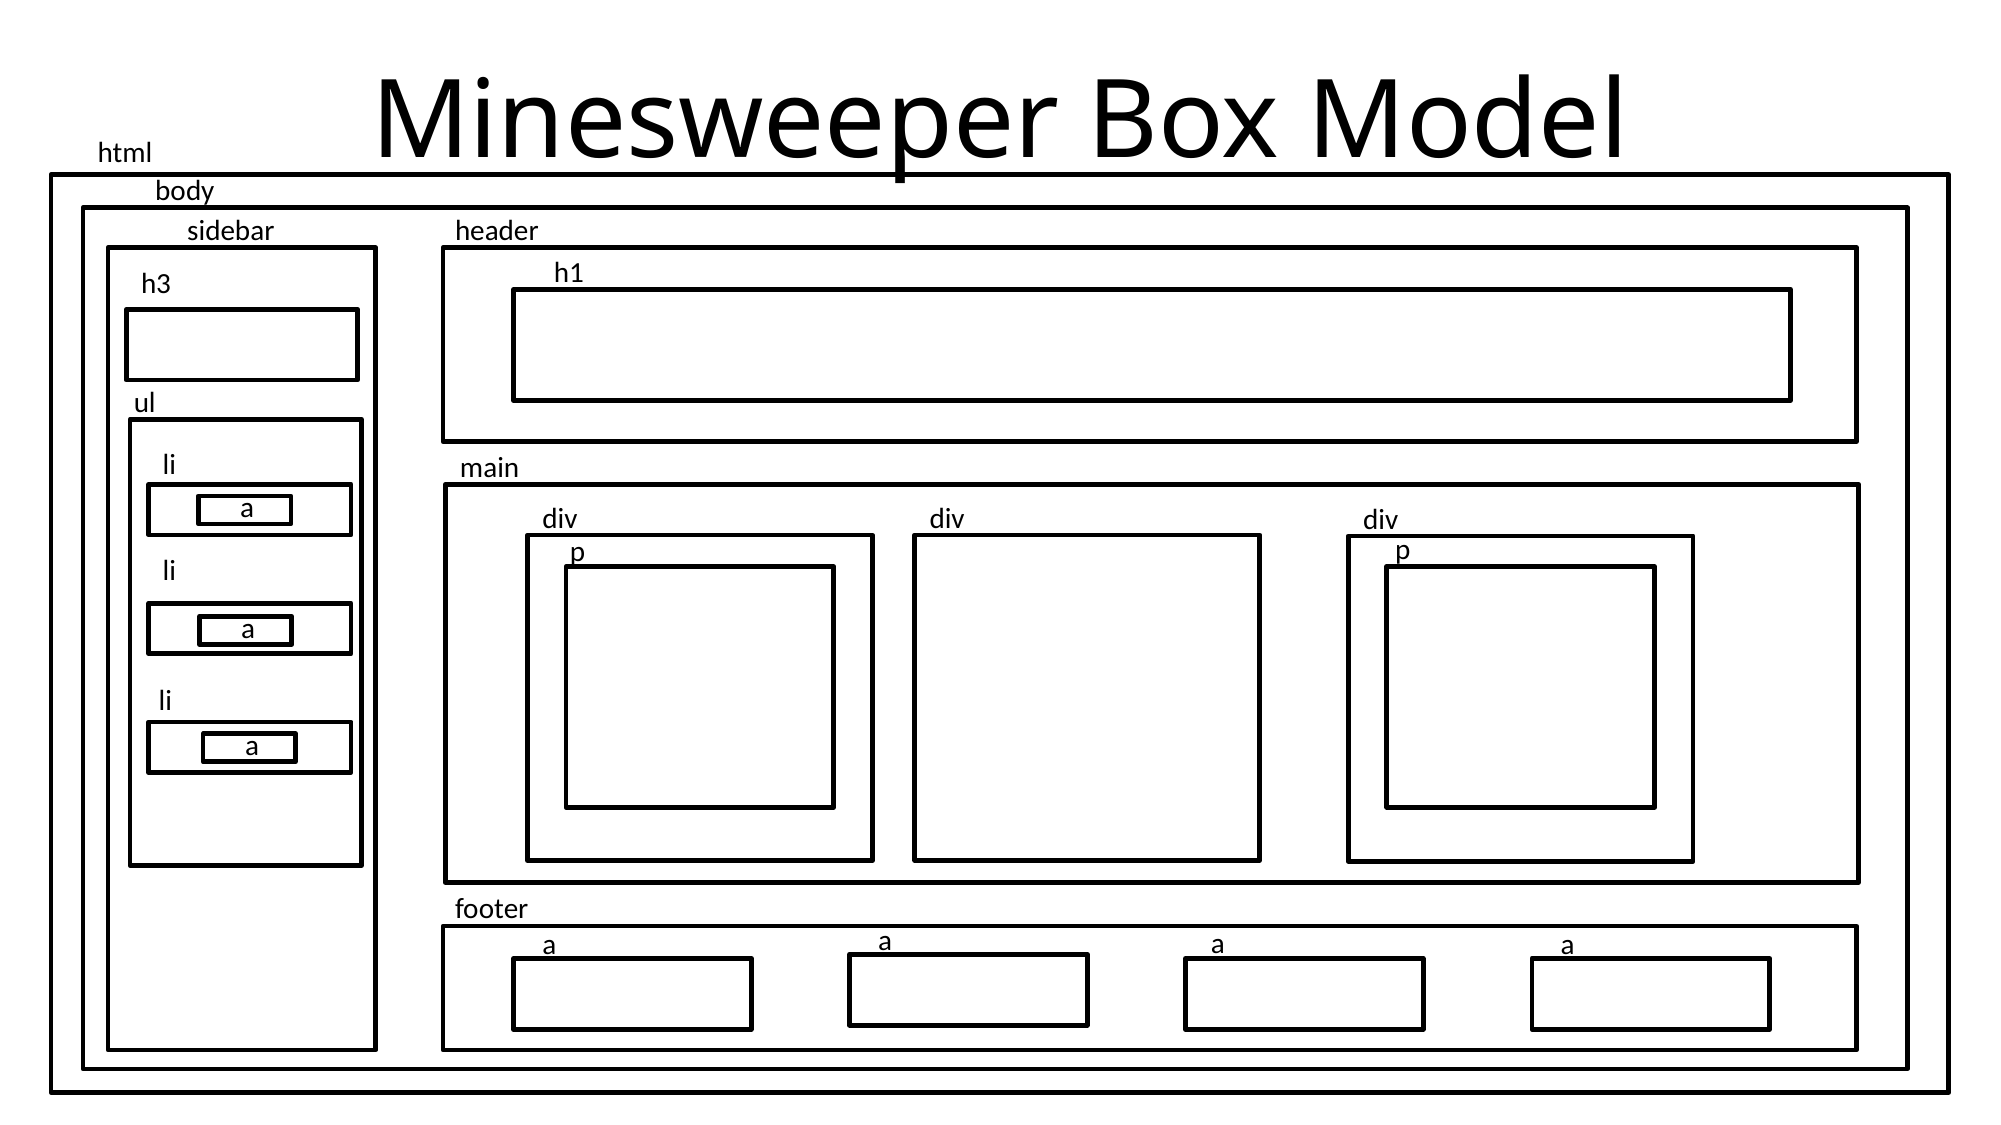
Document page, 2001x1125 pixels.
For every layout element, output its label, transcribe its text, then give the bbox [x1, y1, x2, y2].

text_box [443, 926, 1857, 1050]
text_box [126, 309, 358, 381]
text_box a [527, 918, 675, 969]
text_box body [140, 164, 245, 214]
text_box [107, 247, 376, 1050]
text_box [443, 247, 1857, 442]
text_box [849, 954, 1088, 1026]
text_box p [1380, 522, 1528, 573]
text_box li [147, 437, 296, 488]
text_box [1531, 958, 1770, 1030]
text_box footer [440, 882, 588, 933]
text_box [1386, 566, 1655, 808]
text_box a [1195, 917, 1344, 967]
text_box [130, 419, 362, 866]
text_box li [147, 543, 296, 594]
text_box [513, 958, 752, 1030]
text_box a [1545, 918, 1694, 969]
text_box h1 [539, 245, 687, 296]
text_box div [914, 491, 1063, 542]
text_box [1185, 958, 1424, 1030]
text_box main [445, 441, 593, 491]
text_box a [863, 914, 1011, 964]
text_box li [143, 673, 292, 724]
text_box div [527, 491, 675, 542]
text_box [914, 534, 1260, 861]
text_box [203, 733, 230, 762]
text_box [148, 484, 352, 535]
text_box a [225, 481, 298, 531]
text_box [513, 289, 1791, 401]
text_box html [83, 125, 188, 176]
text_box [82, 207, 1908, 1069]
text_box [445, 484, 1859, 883]
text_box a [226, 601, 299, 652]
text_box [148, 603, 352, 654]
text_box [527, 535, 873, 861]
text_box [199, 616, 226, 645]
title Minesweeper Box Model [249, 56, 1750, 174]
text_box sidebar [172, 204, 320, 254]
text_box [198, 495, 225, 524]
text_box ul [118, 375, 267, 426]
text_box header [440, 204, 588, 254]
text_box [148, 722, 352, 773]
text_box div [1348, 492, 1496, 543]
text_box [565, 566, 834, 808]
text_box a [230, 719, 302, 769]
text_box [1348, 535, 1694, 862]
text_box p [555, 525, 703, 575]
text_box [51, 174, 1949, 1093]
text_box h3 [126, 256, 274, 307]
